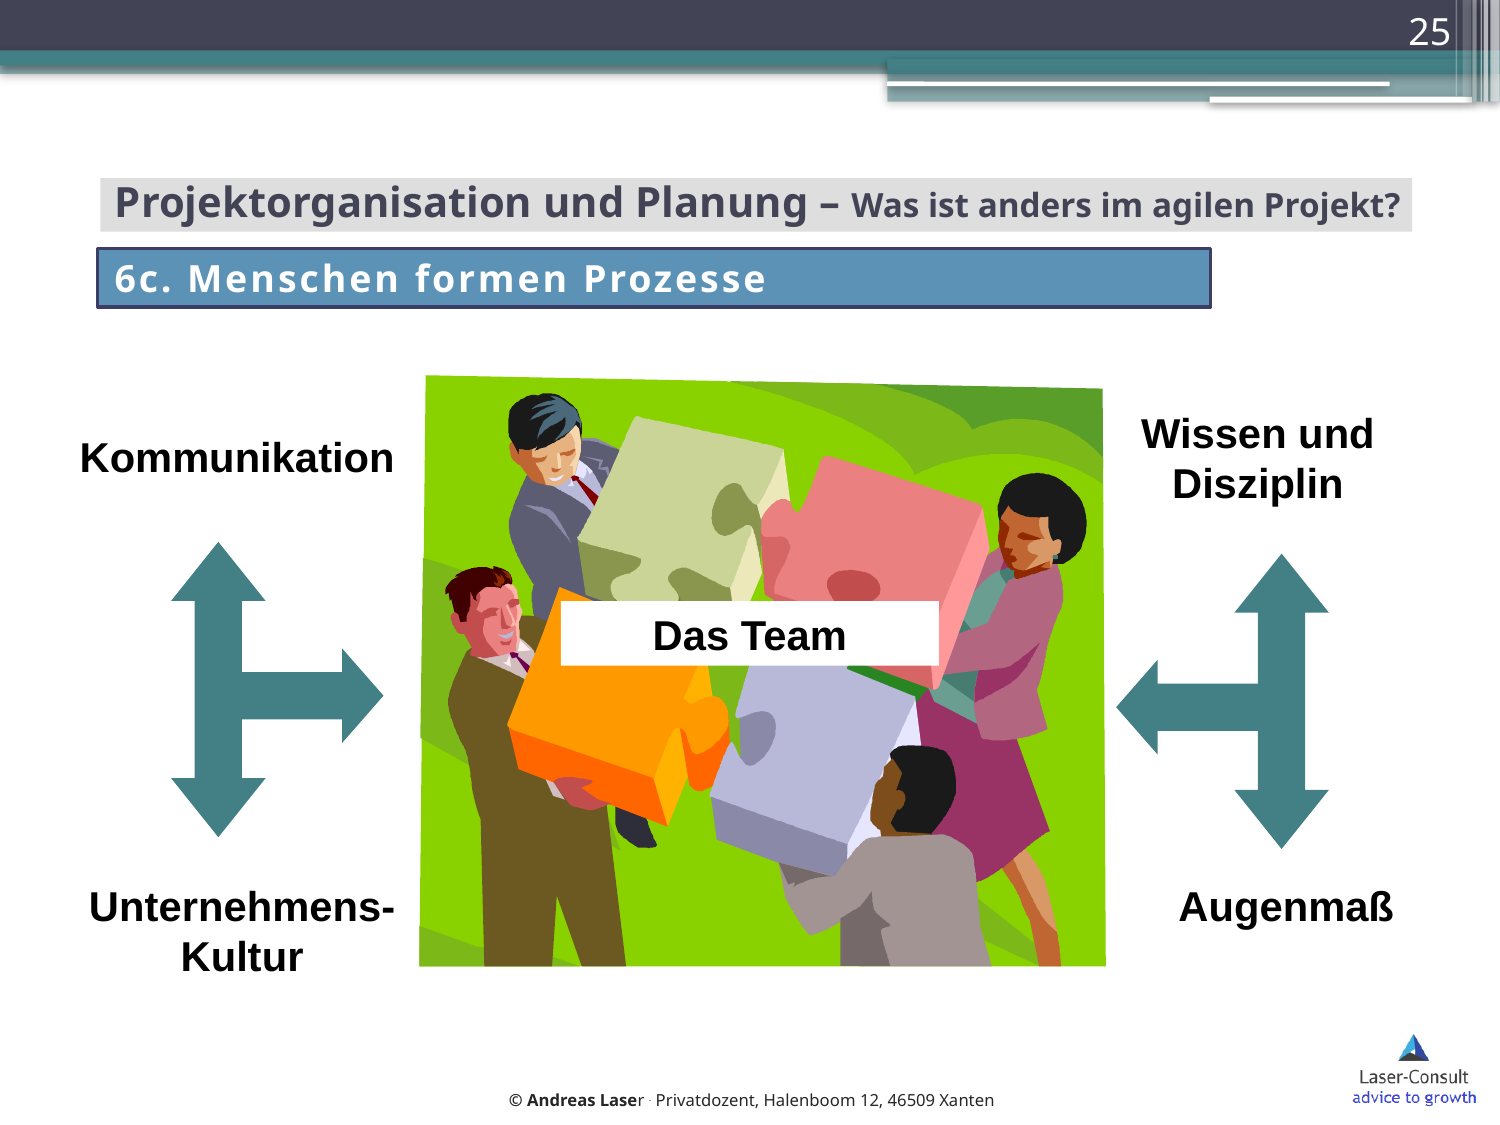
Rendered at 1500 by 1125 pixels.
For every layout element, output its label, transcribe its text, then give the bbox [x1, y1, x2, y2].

picture [419, 364, 1117, 978]
text_box 6c. Menschen formen Prozesse [96, 247, 1212, 309]
text_box [171, 541, 266, 838]
text_box [218, 648, 384, 743]
text_box Wissen und Disziplin [1124, 399, 1400, 515]
title Projektorganisation und Planung – Was ist anders im agilen Projekt? [100, 113, 1427, 289]
picture [1337, 1027, 1491, 1117]
text_box Augenmaß [1163, 872, 1430, 938]
text_box [1234, 553, 1329, 849]
slide_number 25 [1341, 0, 1466, 61]
text_box [1124, 659, 1282, 755]
text_box Unternehmens-Kultur [53, 872, 431, 988]
text_box Kommunikation [64, 423, 412, 489]
